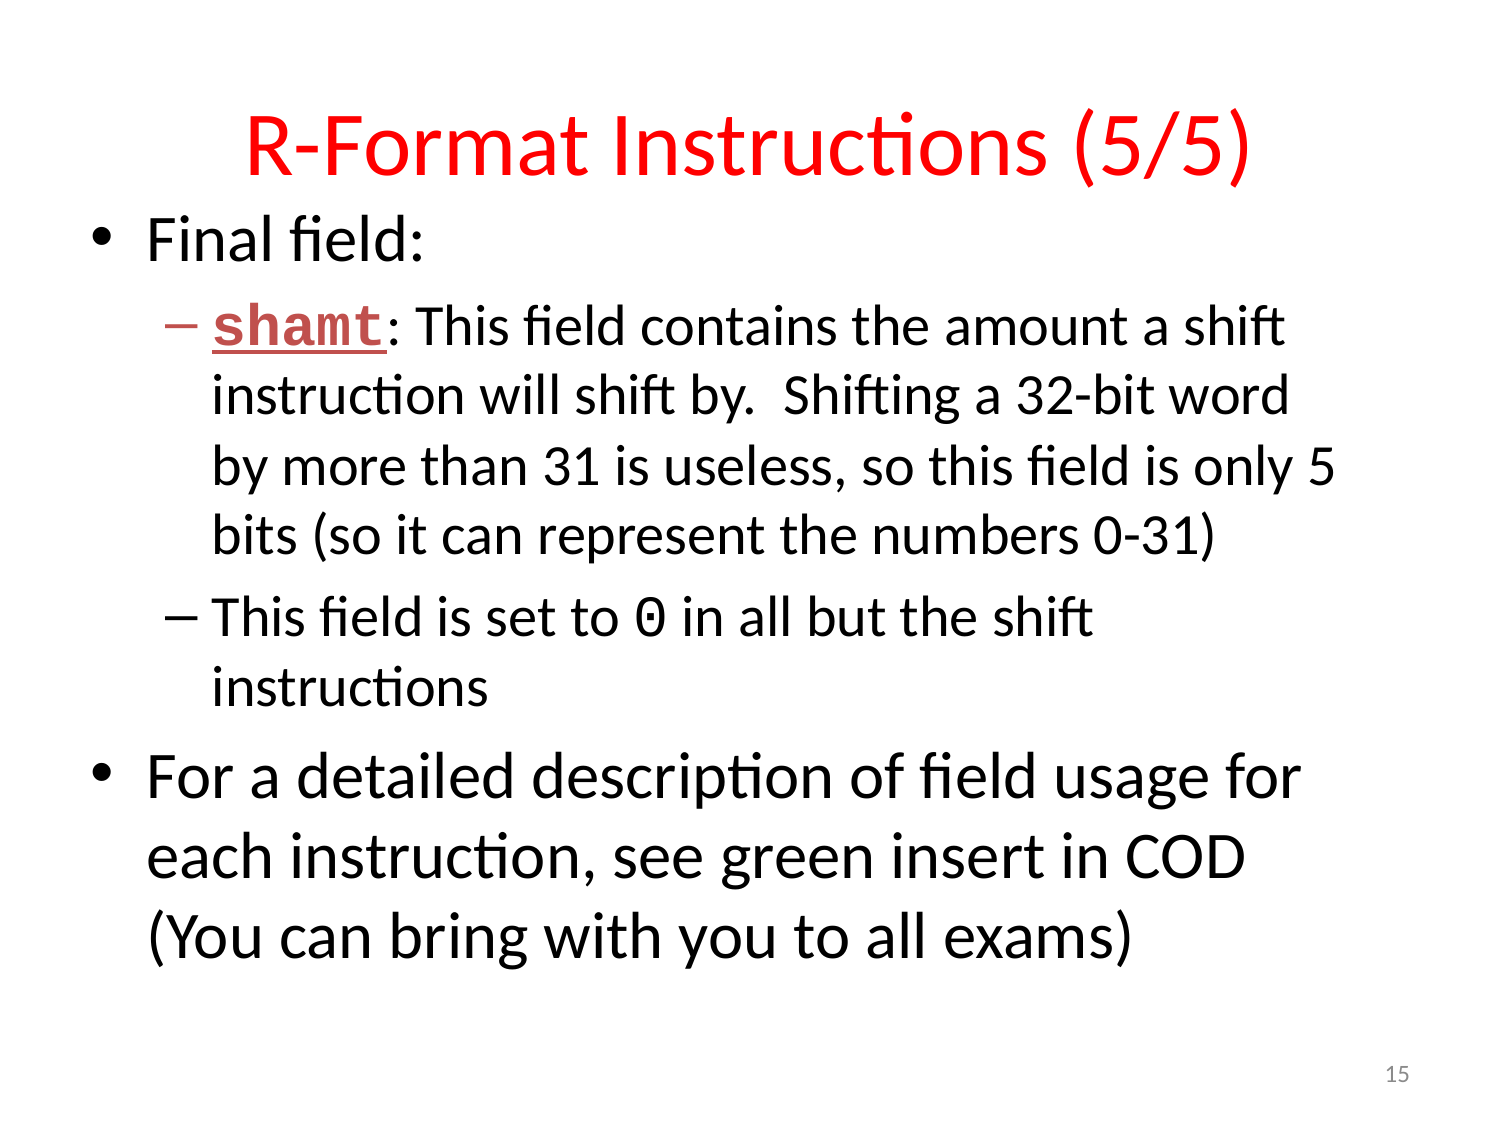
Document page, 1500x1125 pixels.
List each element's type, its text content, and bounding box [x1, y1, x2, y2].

list Final field: shamt: This field contains the amount a shift instruction will shift by. Shifting a 32-bit word by more than 31 is useless, so this field is only 5 bits (so it can represent the numbers 0-31) This field is set to 0 in all but the shift instructions For a detailed description of field usage for each instruction, see green insert in COD (You can bring with you to all exams) [75, 187, 1363, 1049]
title R-Format Instructions (5/5) [75, 45, 1425, 233]
slide_number 15 [1074, 1042, 1425, 1103]
